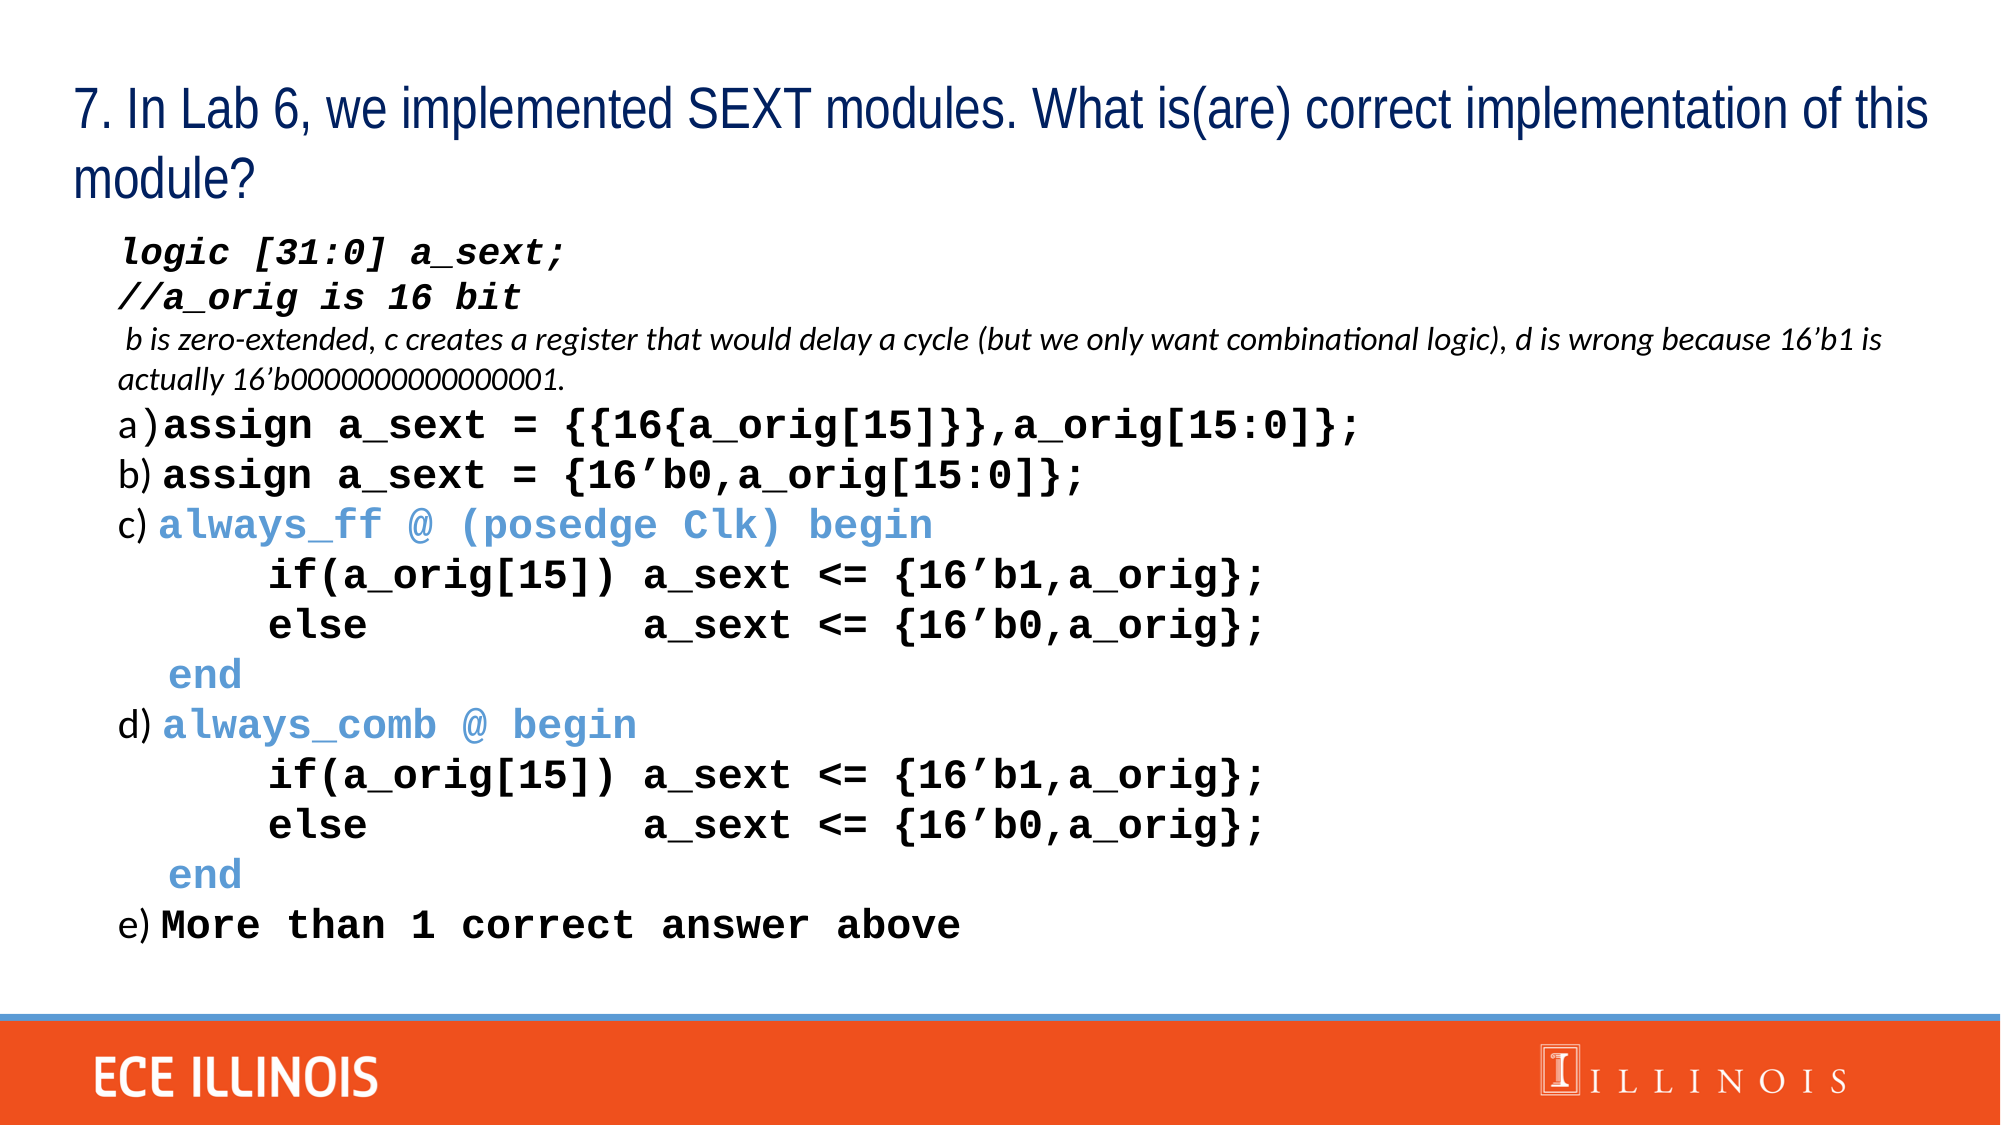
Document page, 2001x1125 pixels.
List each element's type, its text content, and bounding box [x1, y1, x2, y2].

text_box logic [31:0] a_sext; //a_orig is 16 bit b is zero-extended, c creates a register that would delay a cycle (but we only want combinational logic), d is wrong because 16’b1 is actually 16’b0000000000000001. a)assign a_sext = {{16{a_orig[15]}},a_orig[15:0]}; b) assign a_sext = {16’b0,a_orig[15:0]}; c) always_ff @ (posedge Clk) begin if(a_orig[15]) a_sext <= {16’b1,a_orig}; else a_sext <= {16’b0,a_orig}; end d) always_comb @ begin if(a_orig[15]) a_sext <= {16’b1,a_orig}; else a_sext <= {16’b0,a_orig}; end e) More than 1 correct answer above [103, 219, 1946, 955]
text_box 7. In Lab 6, we implemented SEXT modules. What is(are) correct implementation of this module? [58, 63, 1946, 218]
picture [0, 0, 2001, 1125]
